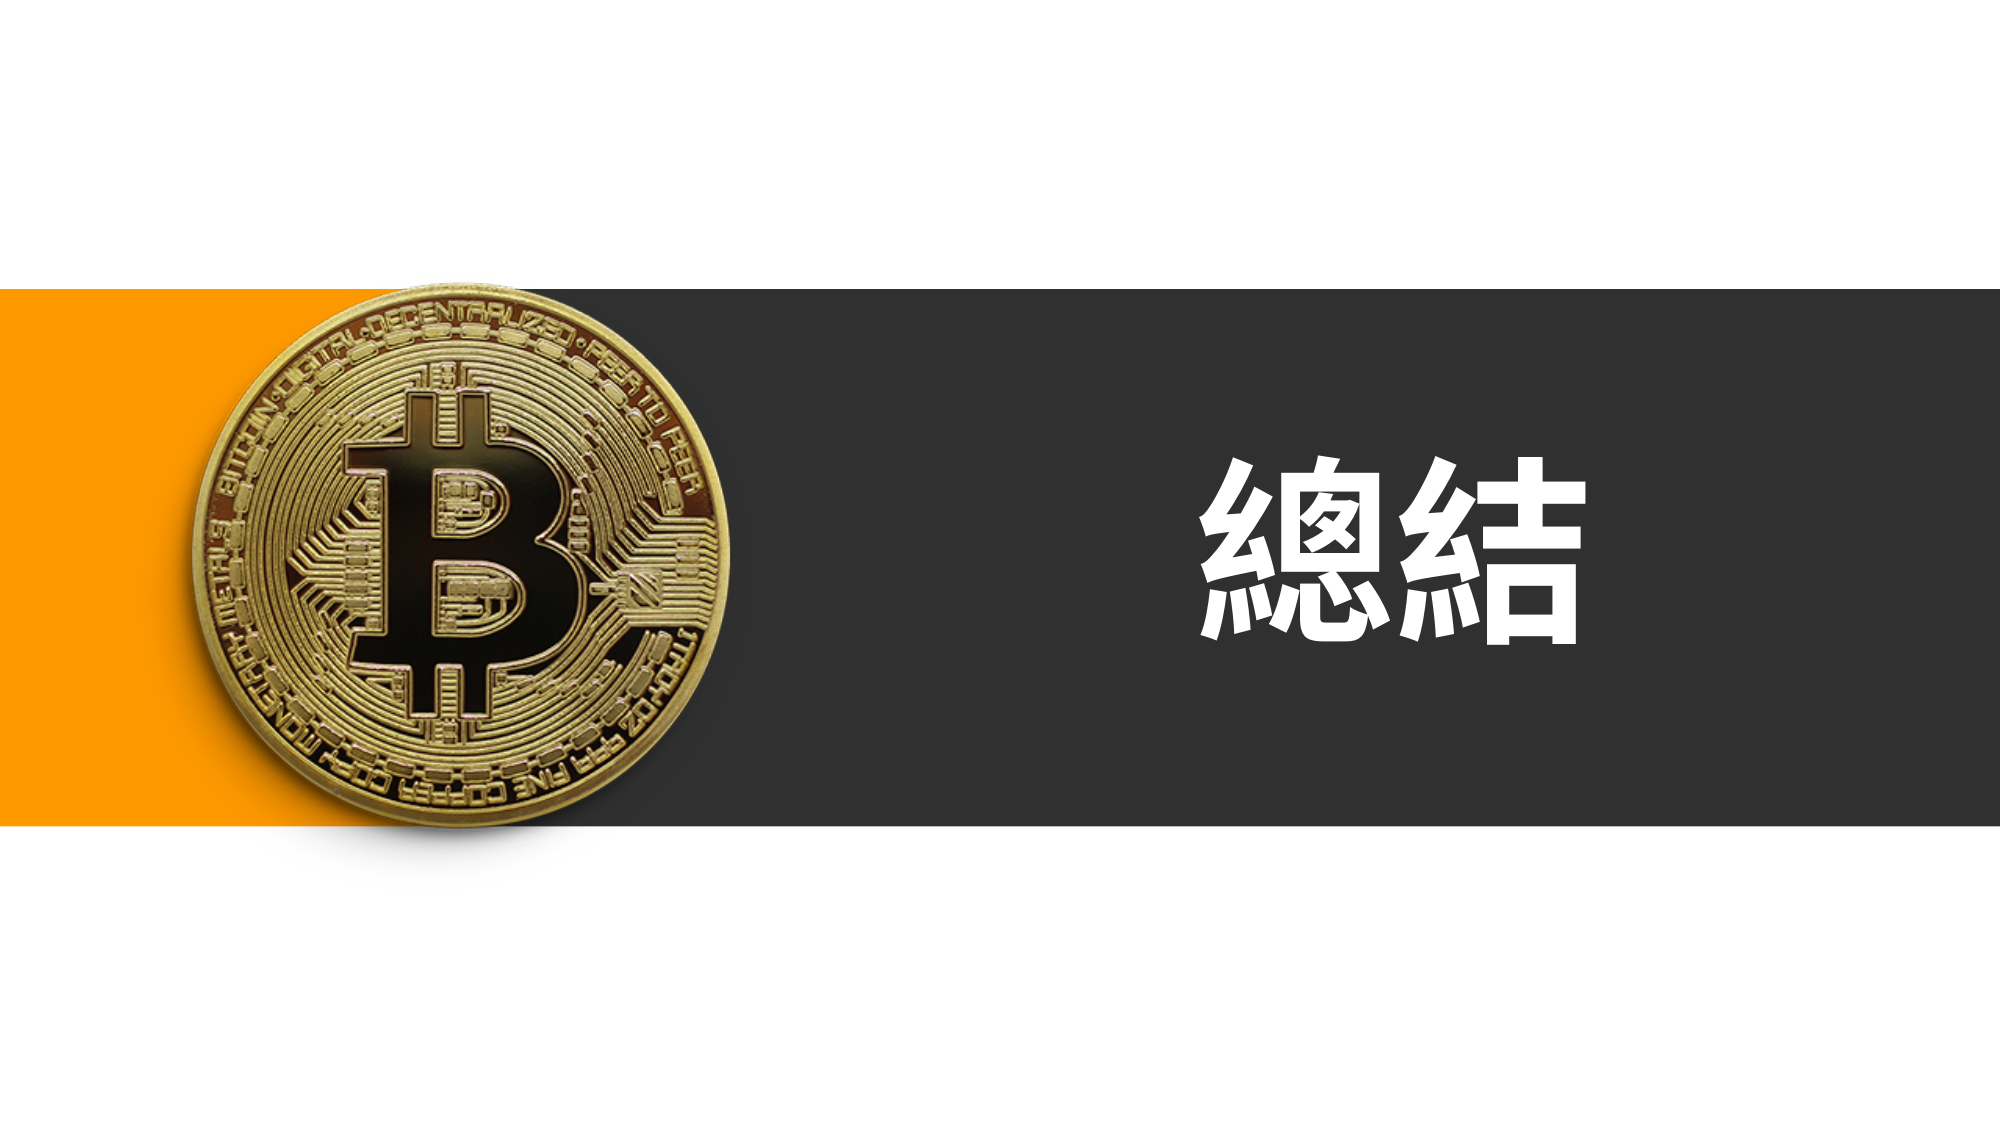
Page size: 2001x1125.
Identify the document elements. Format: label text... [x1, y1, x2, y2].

list 總結 [727, 503, 2000, 622]
picture [128, 276, 754, 893]
